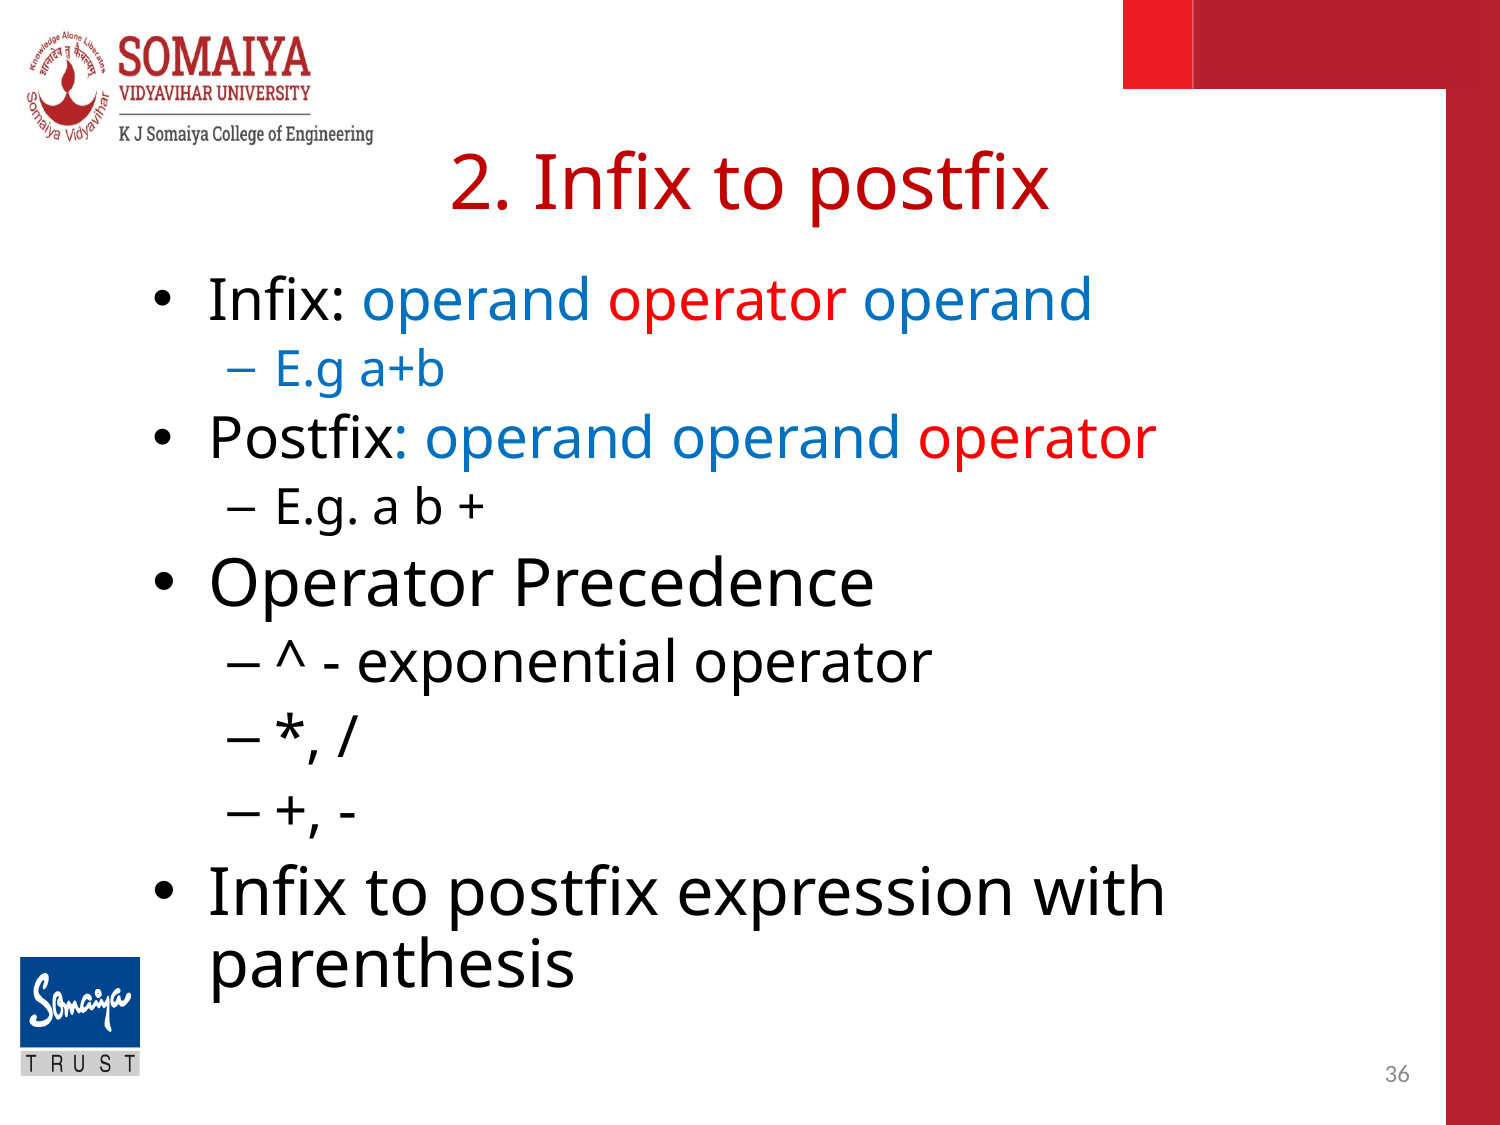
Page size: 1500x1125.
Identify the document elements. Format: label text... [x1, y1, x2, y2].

title 2. Infix to postfix [75, 125, 1425, 233]
picture [1123, 0, 1500, 1125]
picture [20, 956, 140, 1076]
picture [11, 21, 412, 156]
slide_number 36 [1074, 1042, 1425, 1103]
list Infix: operand operator operand E.g a+b Postfix: operand operand operator E.g. a b + Operator Precedence ^ - exponential operator *, / +, - Infix to postfix expression with parenthesis [137, 262, 1413, 1063]
